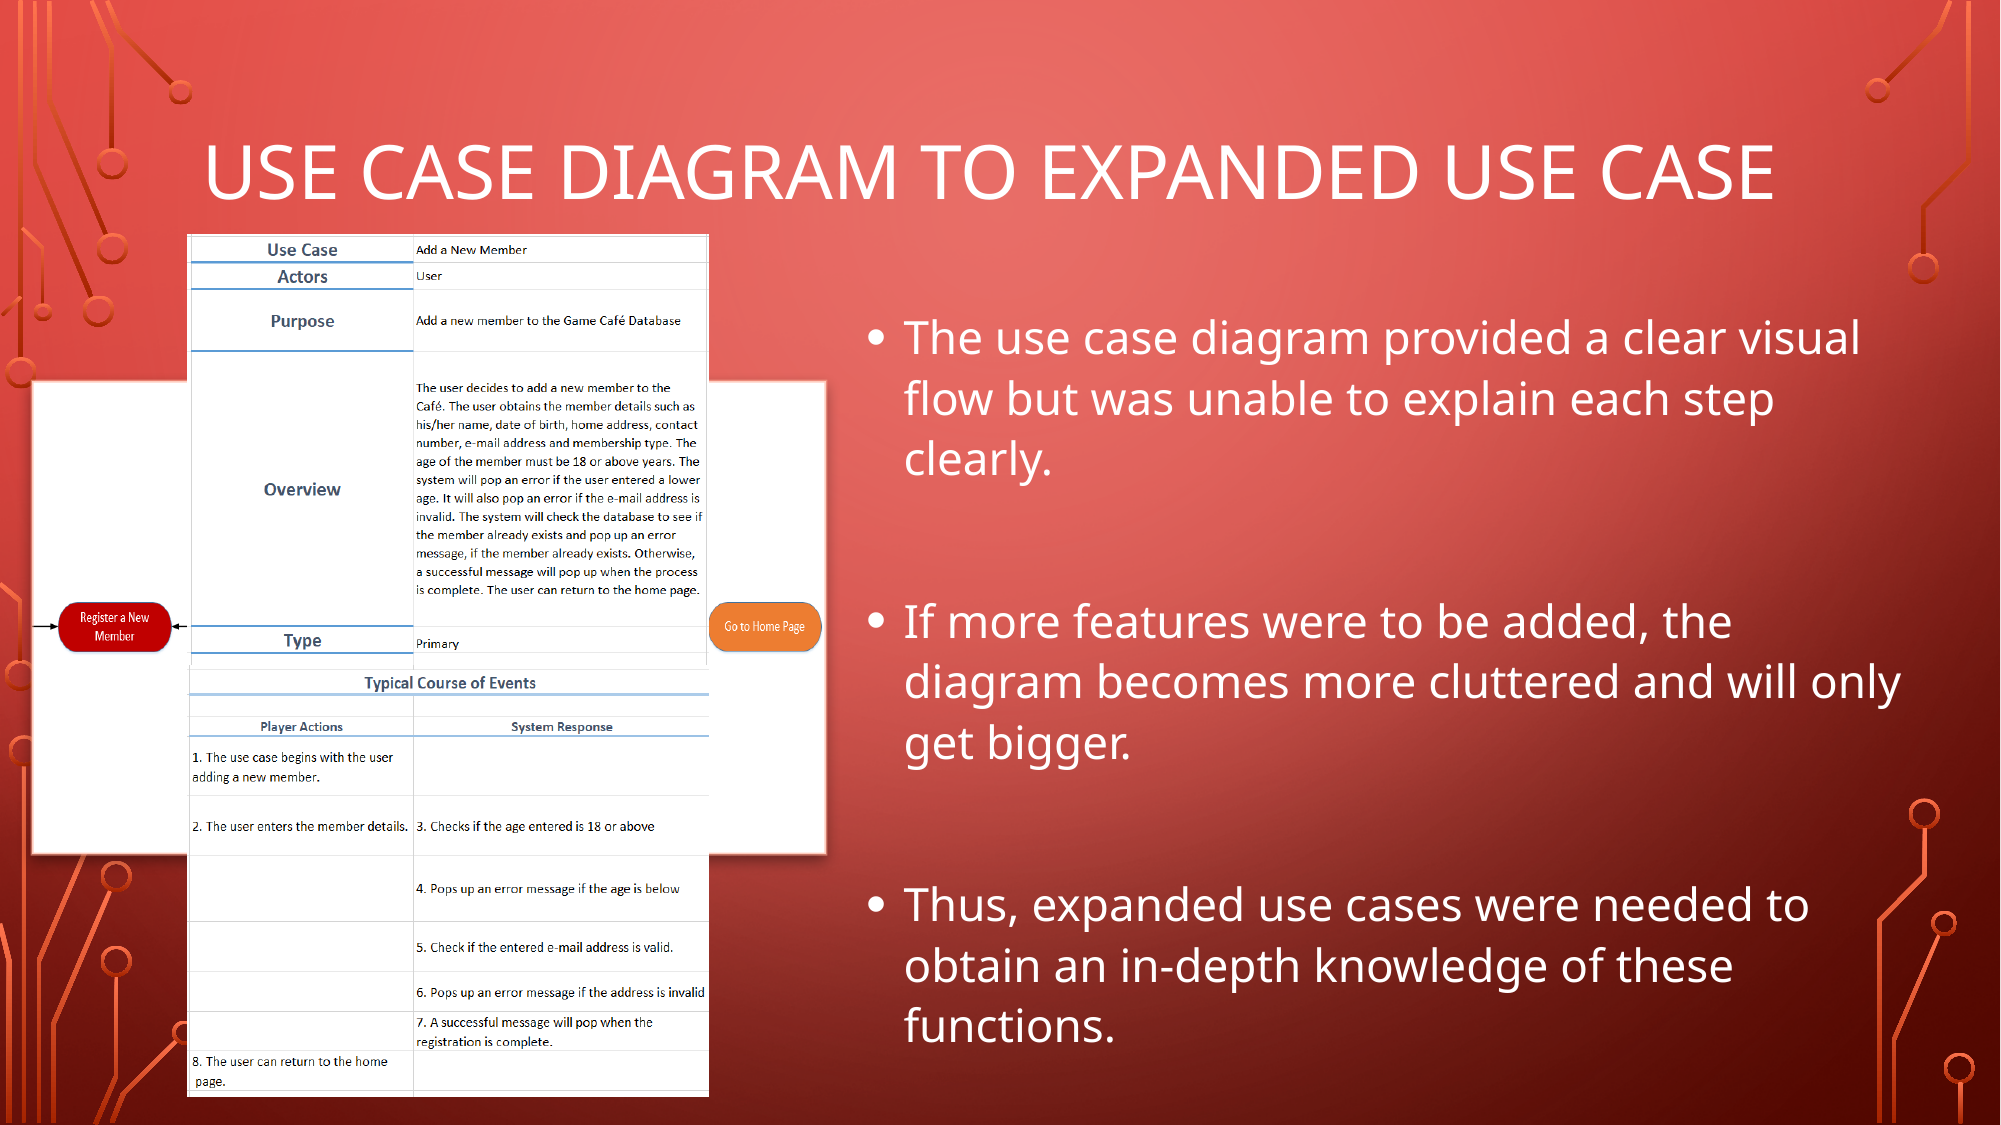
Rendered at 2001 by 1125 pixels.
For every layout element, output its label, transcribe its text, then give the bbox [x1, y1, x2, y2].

list The use case diagram provided a clear visual flow but was unable to explain each step clearly. If more features were to be added, the diagram becomes more cluttered and will only get bigger. Thus, expanded use cases were needed to obtain an in-depth knowledge of these functions. [851, 296, 1926, 1083]
title use case diagram to expanded use case [187, 53, 1813, 297]
picture [31, 234, 827, 1097]
